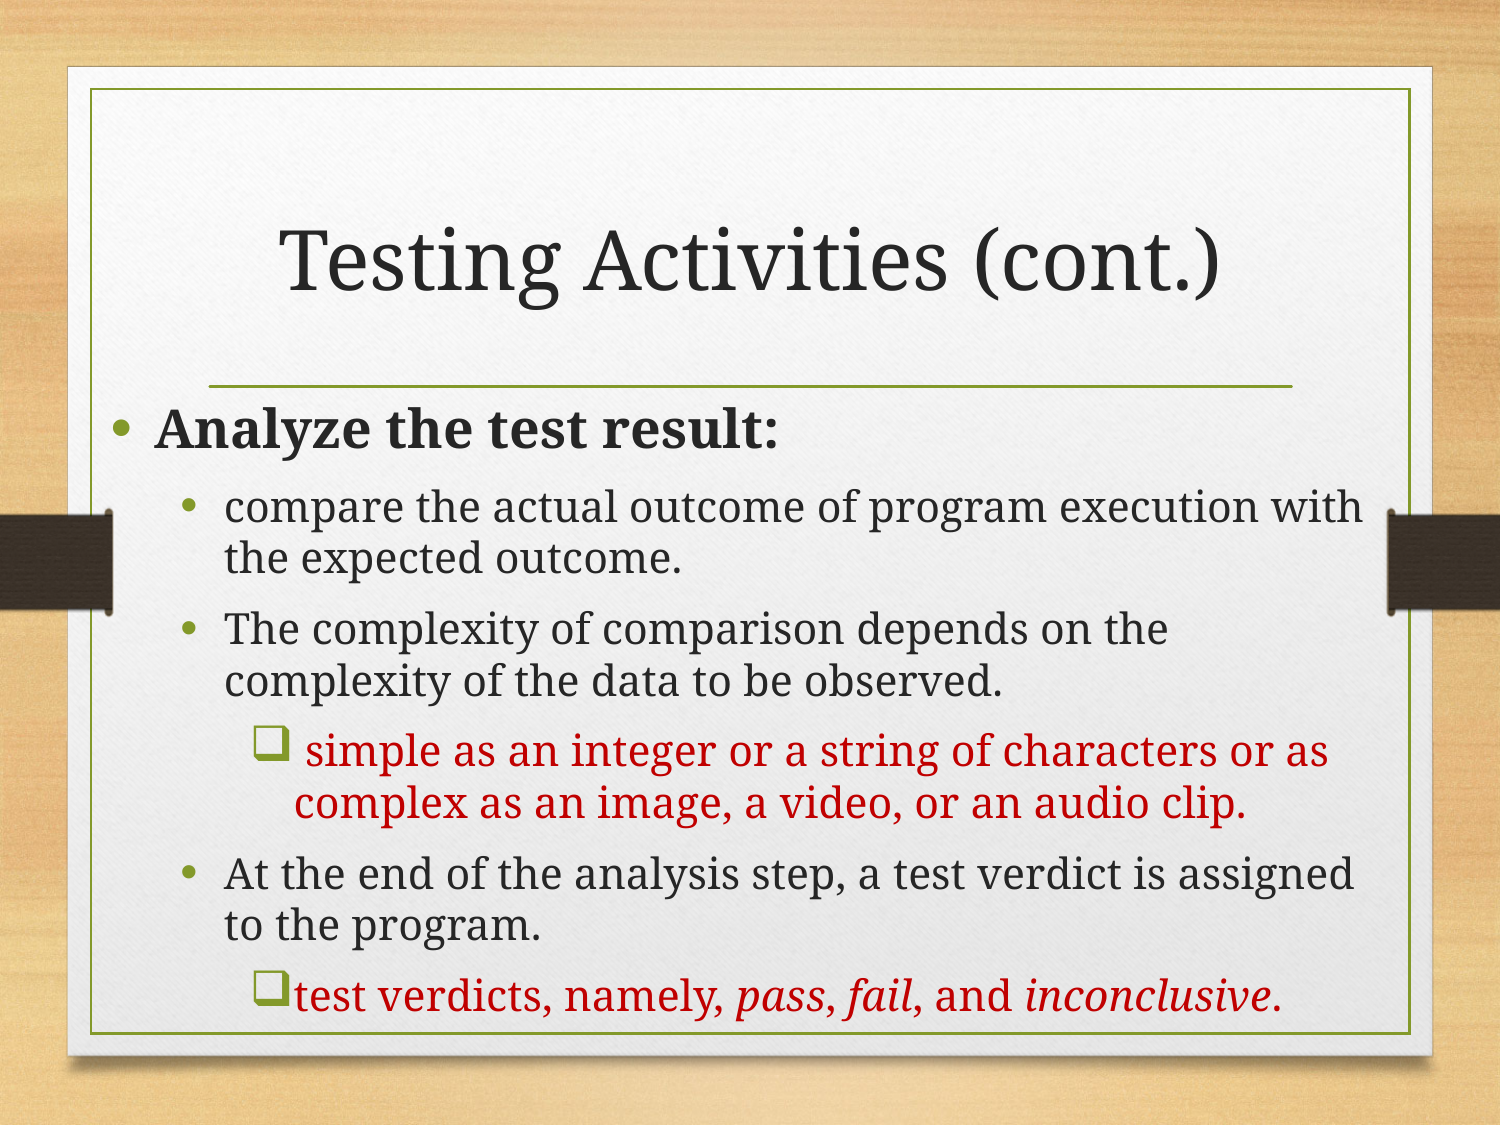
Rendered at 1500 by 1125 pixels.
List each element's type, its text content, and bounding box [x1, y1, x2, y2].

picture [0, 0, 1500, 1125]
title Testing Activities (cont.) [193, 150, 1309, 365]
list Analyze the test result: compare the actual outcome of program execution with the expected outcome. The complexity of comparison depends on the complexity of the data to be observed. simple as an integer or a string of characters or as complex as an image, a video, or an audio clip. At the end of the analysis step, a test verdict is assigned to the program. test verdicts, namely, pass, fail, and inconclusive. [95, 387, 1418, 1038]
